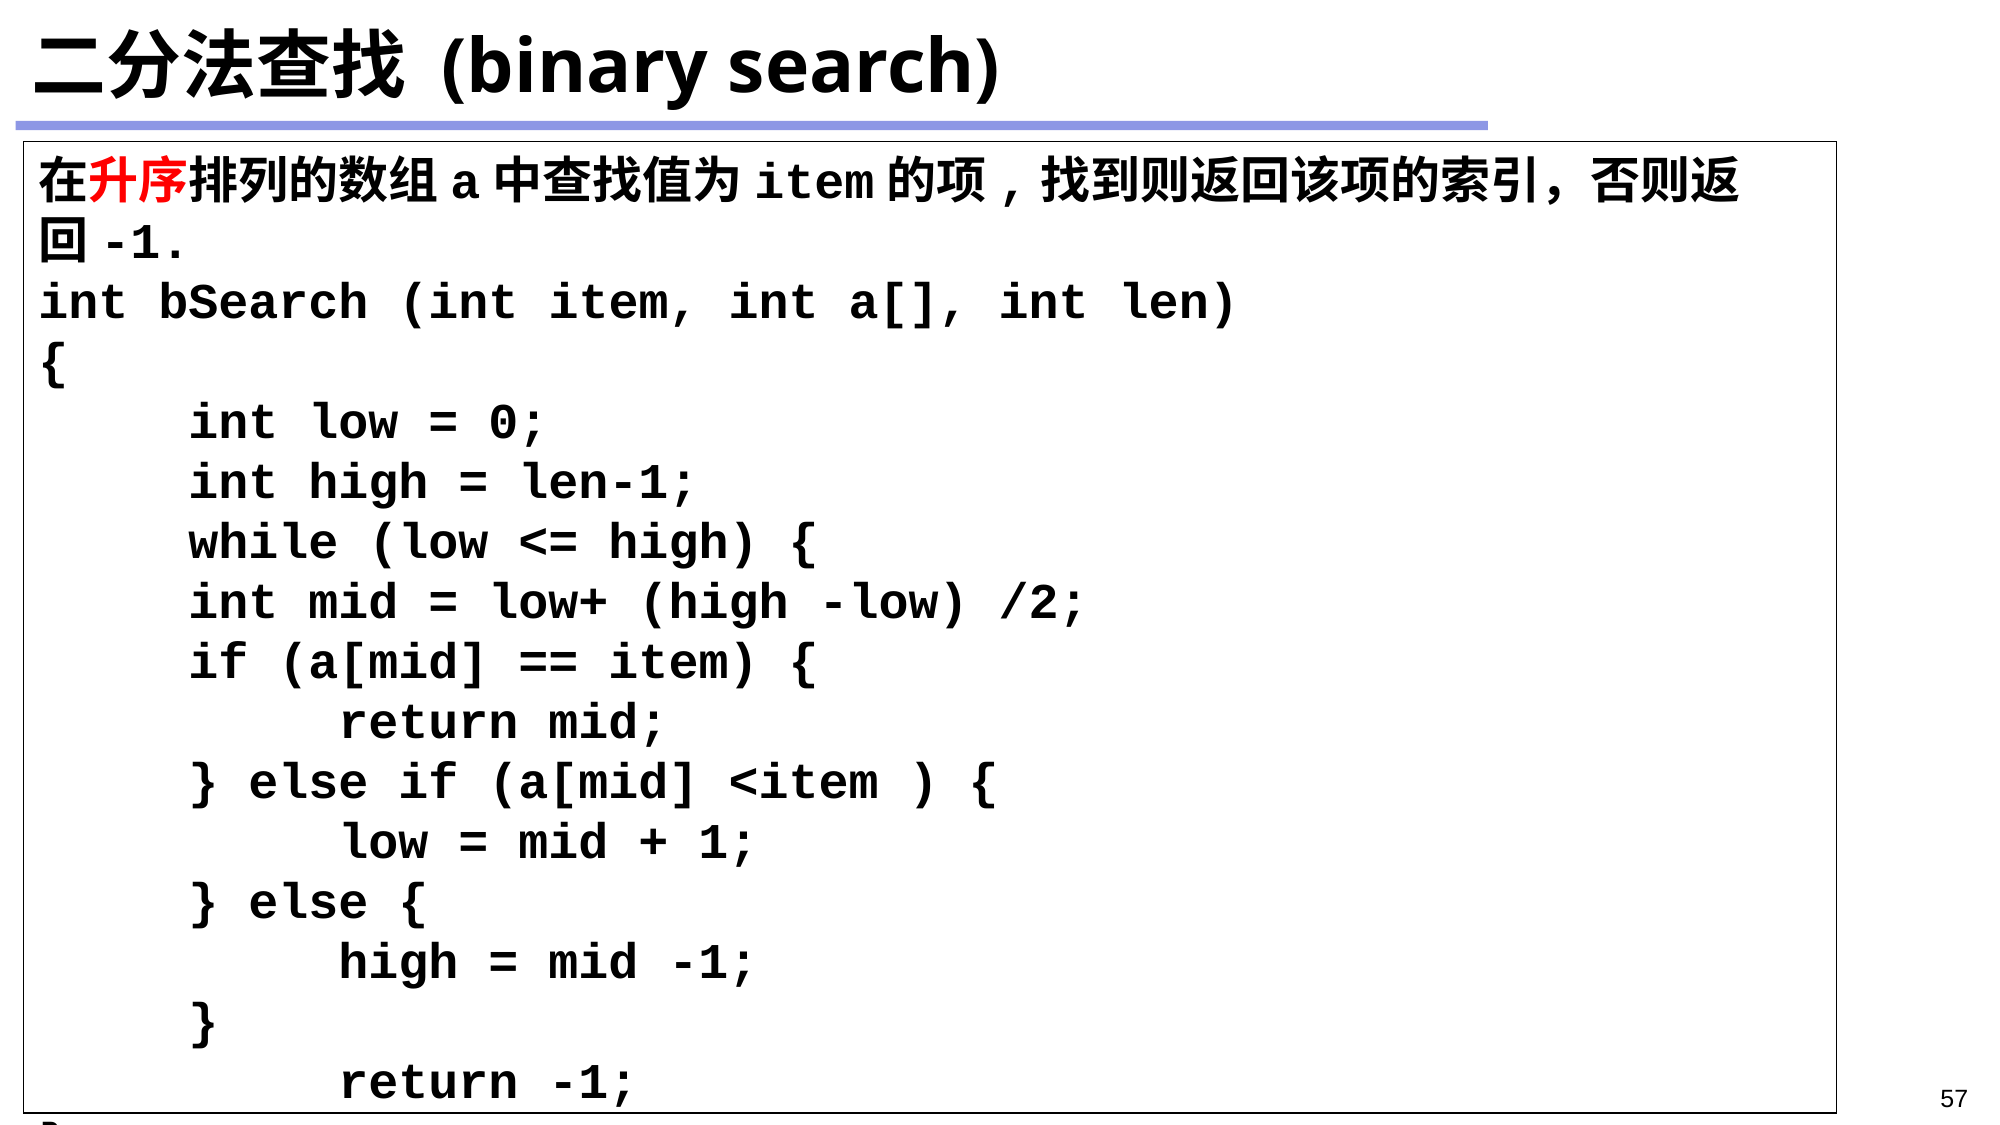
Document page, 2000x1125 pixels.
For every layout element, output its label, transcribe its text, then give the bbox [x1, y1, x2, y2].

text_box 在升序排列的数组a中查找值为item的项,找到则返回该项的索引，否则返回-1. int bSearch (int item, int a[], int len) { int low = 0; int high = len-1; while (low <= high) { int mid = low+ (high -low) /2; if (a[mid] == item) { return mid; } else if (a[mid] <item ) { low = mid + 1; } else { high = mid -1; } return -1; } [23, 141, 1837, 1113]
text_box 57 [1786, 1074, 1984, 1113]
title 二分法查找 (binary search) [16, 12, 1984, 114]
